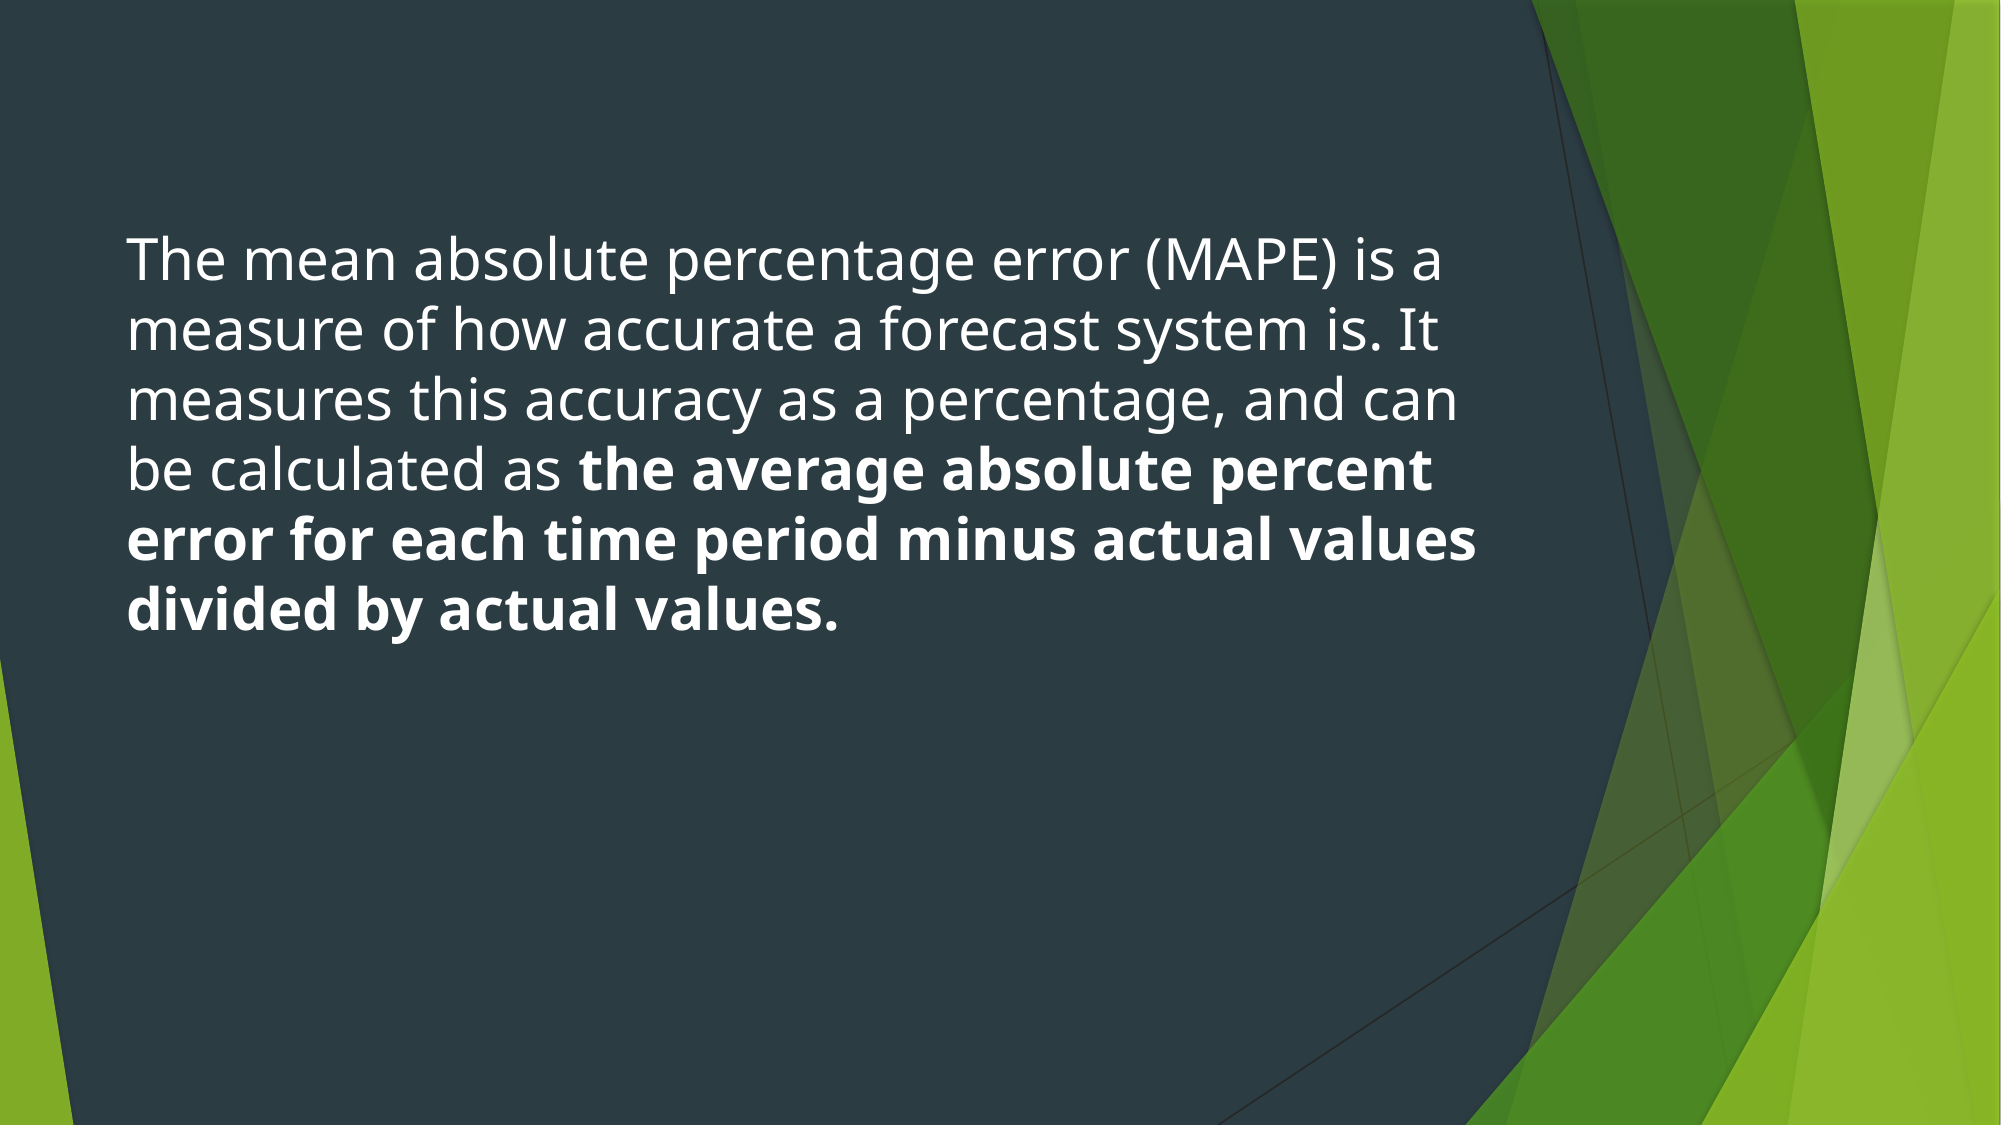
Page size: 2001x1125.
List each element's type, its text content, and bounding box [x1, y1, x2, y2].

list The mean absolute percentage error (MAPE) is a measure of how accurate a forecast system is. It measures this accuracy as a percentage, and can be calculated as the average absolute percent error for each time period minus actual values divided by actual values. [111, 214, 1522, 993]
